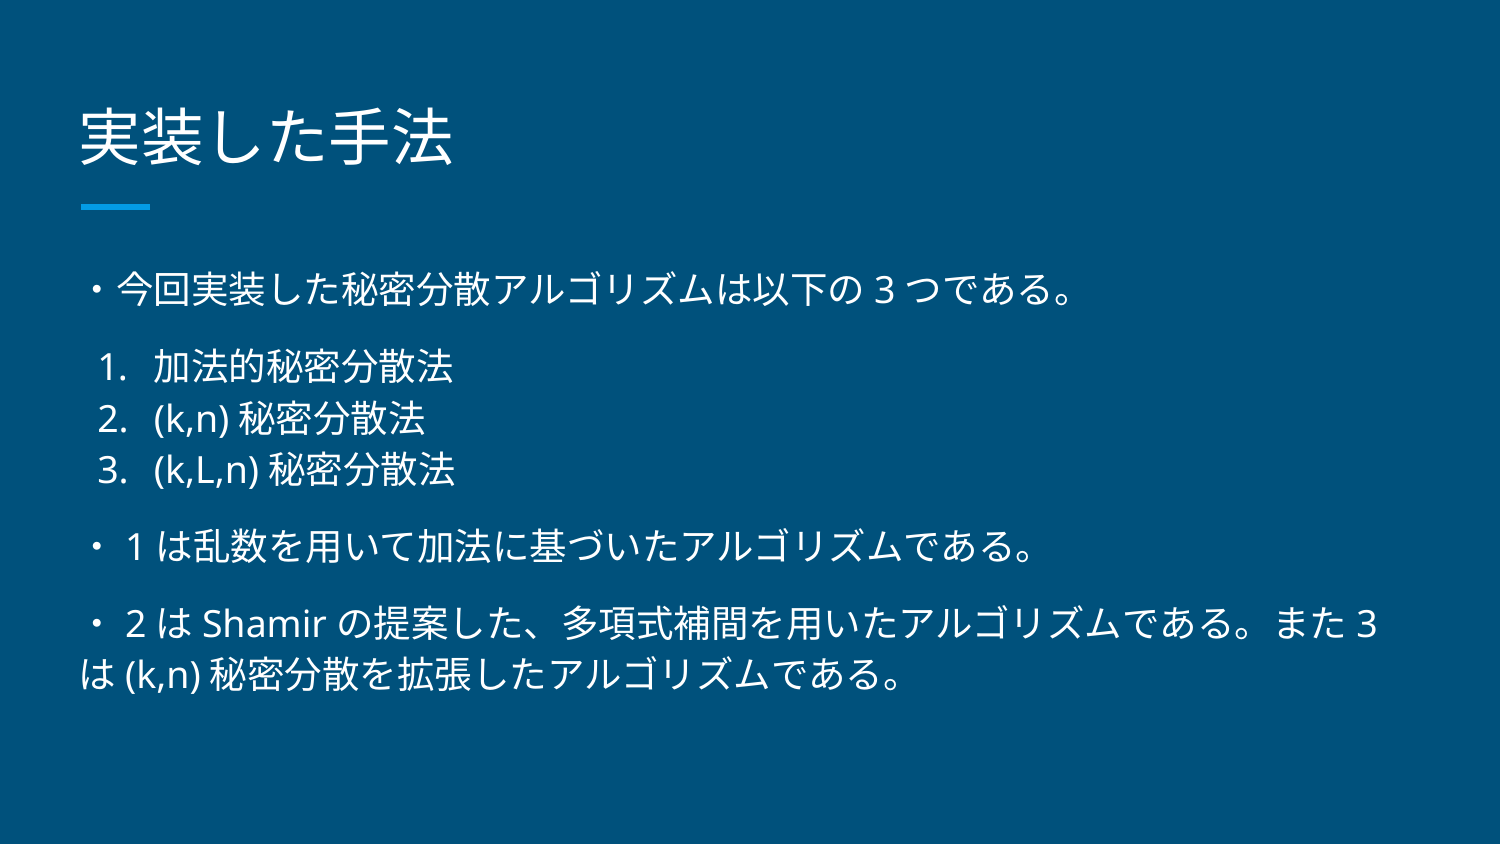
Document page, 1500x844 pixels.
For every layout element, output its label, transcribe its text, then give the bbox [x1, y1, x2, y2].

title 実装した手法 [63, 75, 1437, 188]
list ・今回実装した秘密分散アルゴリズムは以下の3つである。 加法的秘密分散法 (k,n)秘密分散法 (k,L,n)秘密分散法 ・1は乱数を用いて加法に基づいたアルゴリズムである。 ・2はShamirの提案した、多項式補間を用いたアルゴリズムである。また3は(k,n)秘密分散を拡張したアルゴリズムである。 [63, 244, 1437, 750]
